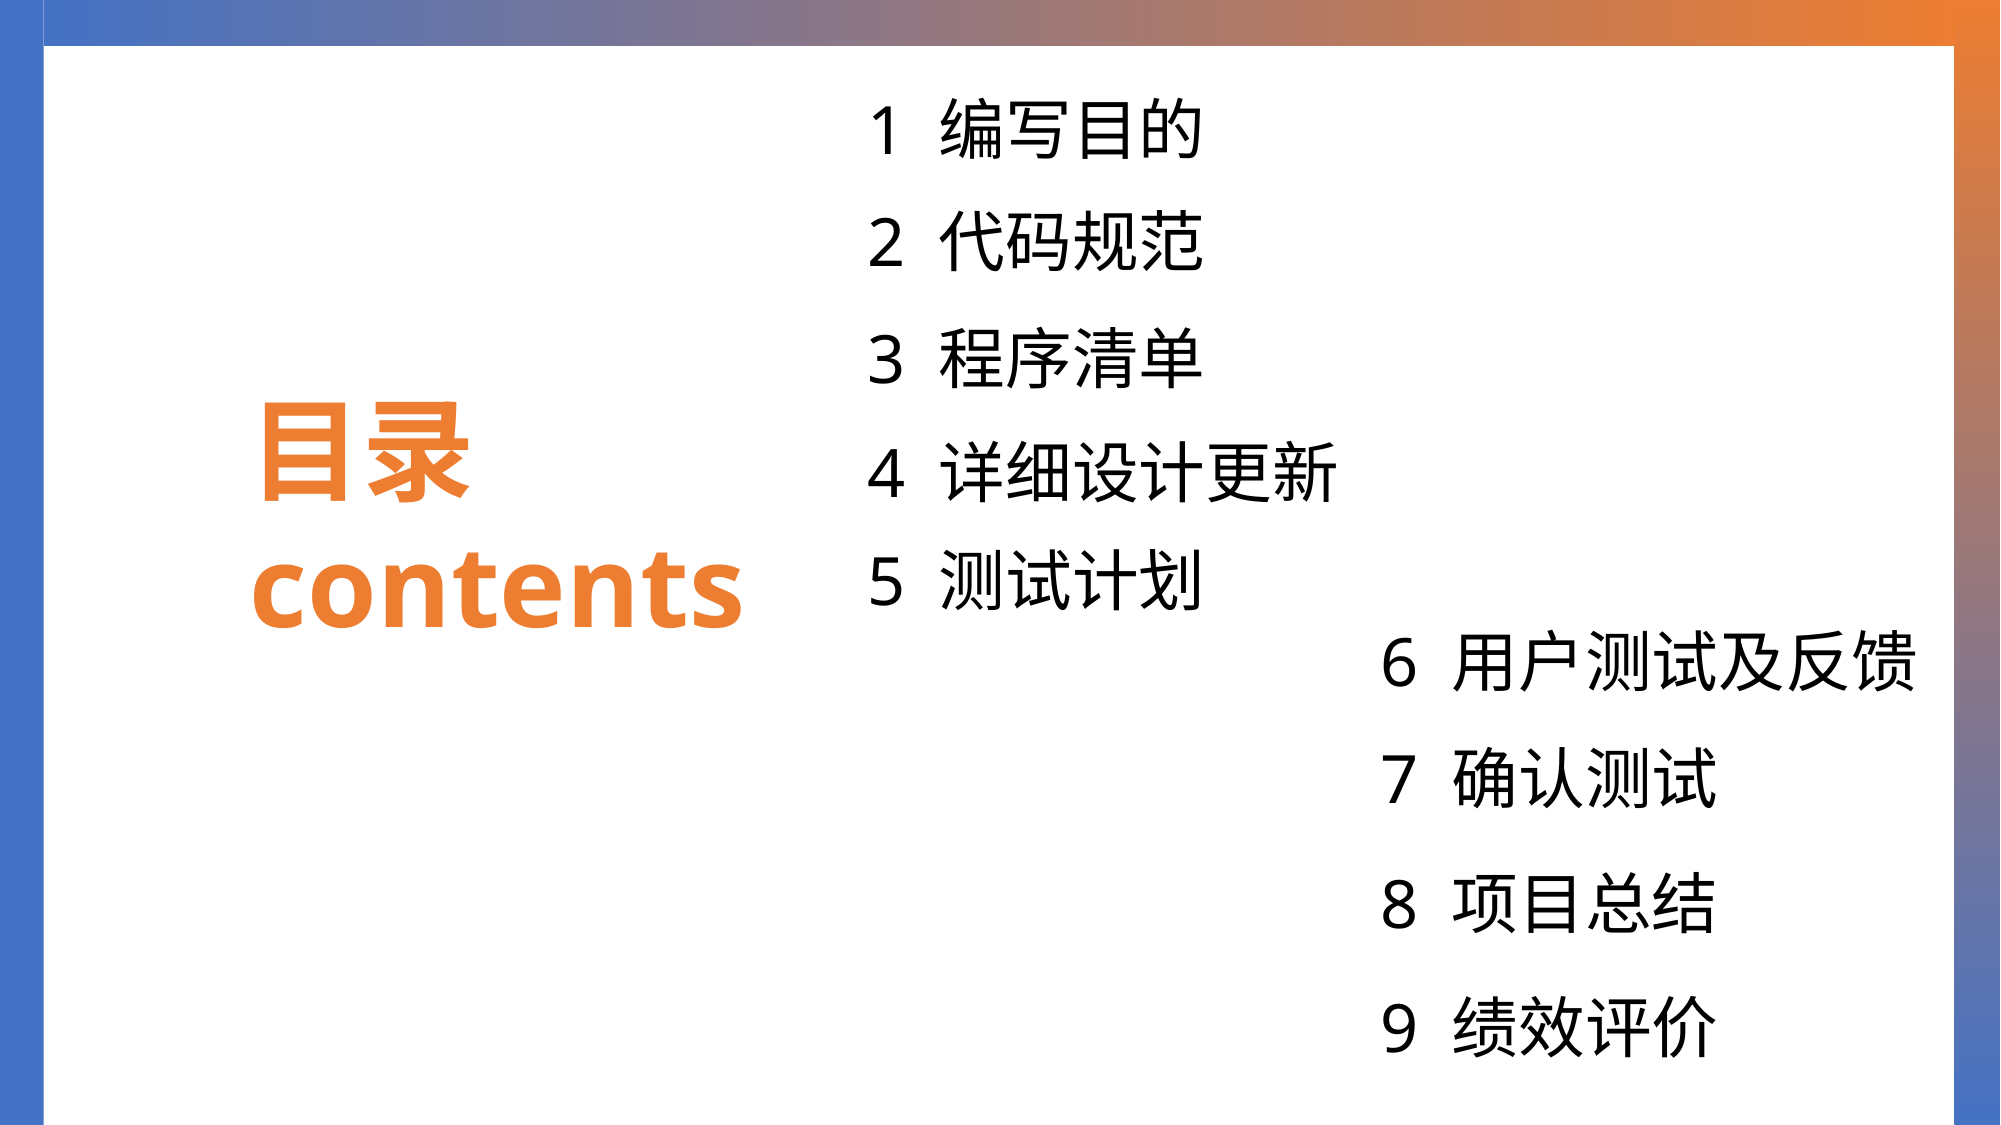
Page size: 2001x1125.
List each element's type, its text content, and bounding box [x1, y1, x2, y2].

text_box 目录 contents [235, 372, 788, 658]
text_box 1 编写目的 [852, 80, 1475, 176]
text_box [0, 0, 45, 1125]
text_box 2 代码规范 [852, 192, 1475, 287]
text_box 9 绩效评价 [1365, 978, 1917, 1074]
text_box 6 用户测试及反馈 [1365, 612, 1988, 708]
text_box 5 测试计划 [852, 530, 1475, 626]
text_box 8 项目总结 [1365, 853, 1896, 949]
text_box 4 详细设计更新 [852, 423, 1475, 518]
text_box 7 确认测试 [1365, 729, 1878, 825]
text_box [43, 0, 1956, 46]
text_box [1953, 0, 2000, 1125]
text_box 3 程序清单 [852, 309, 1475, 404]
